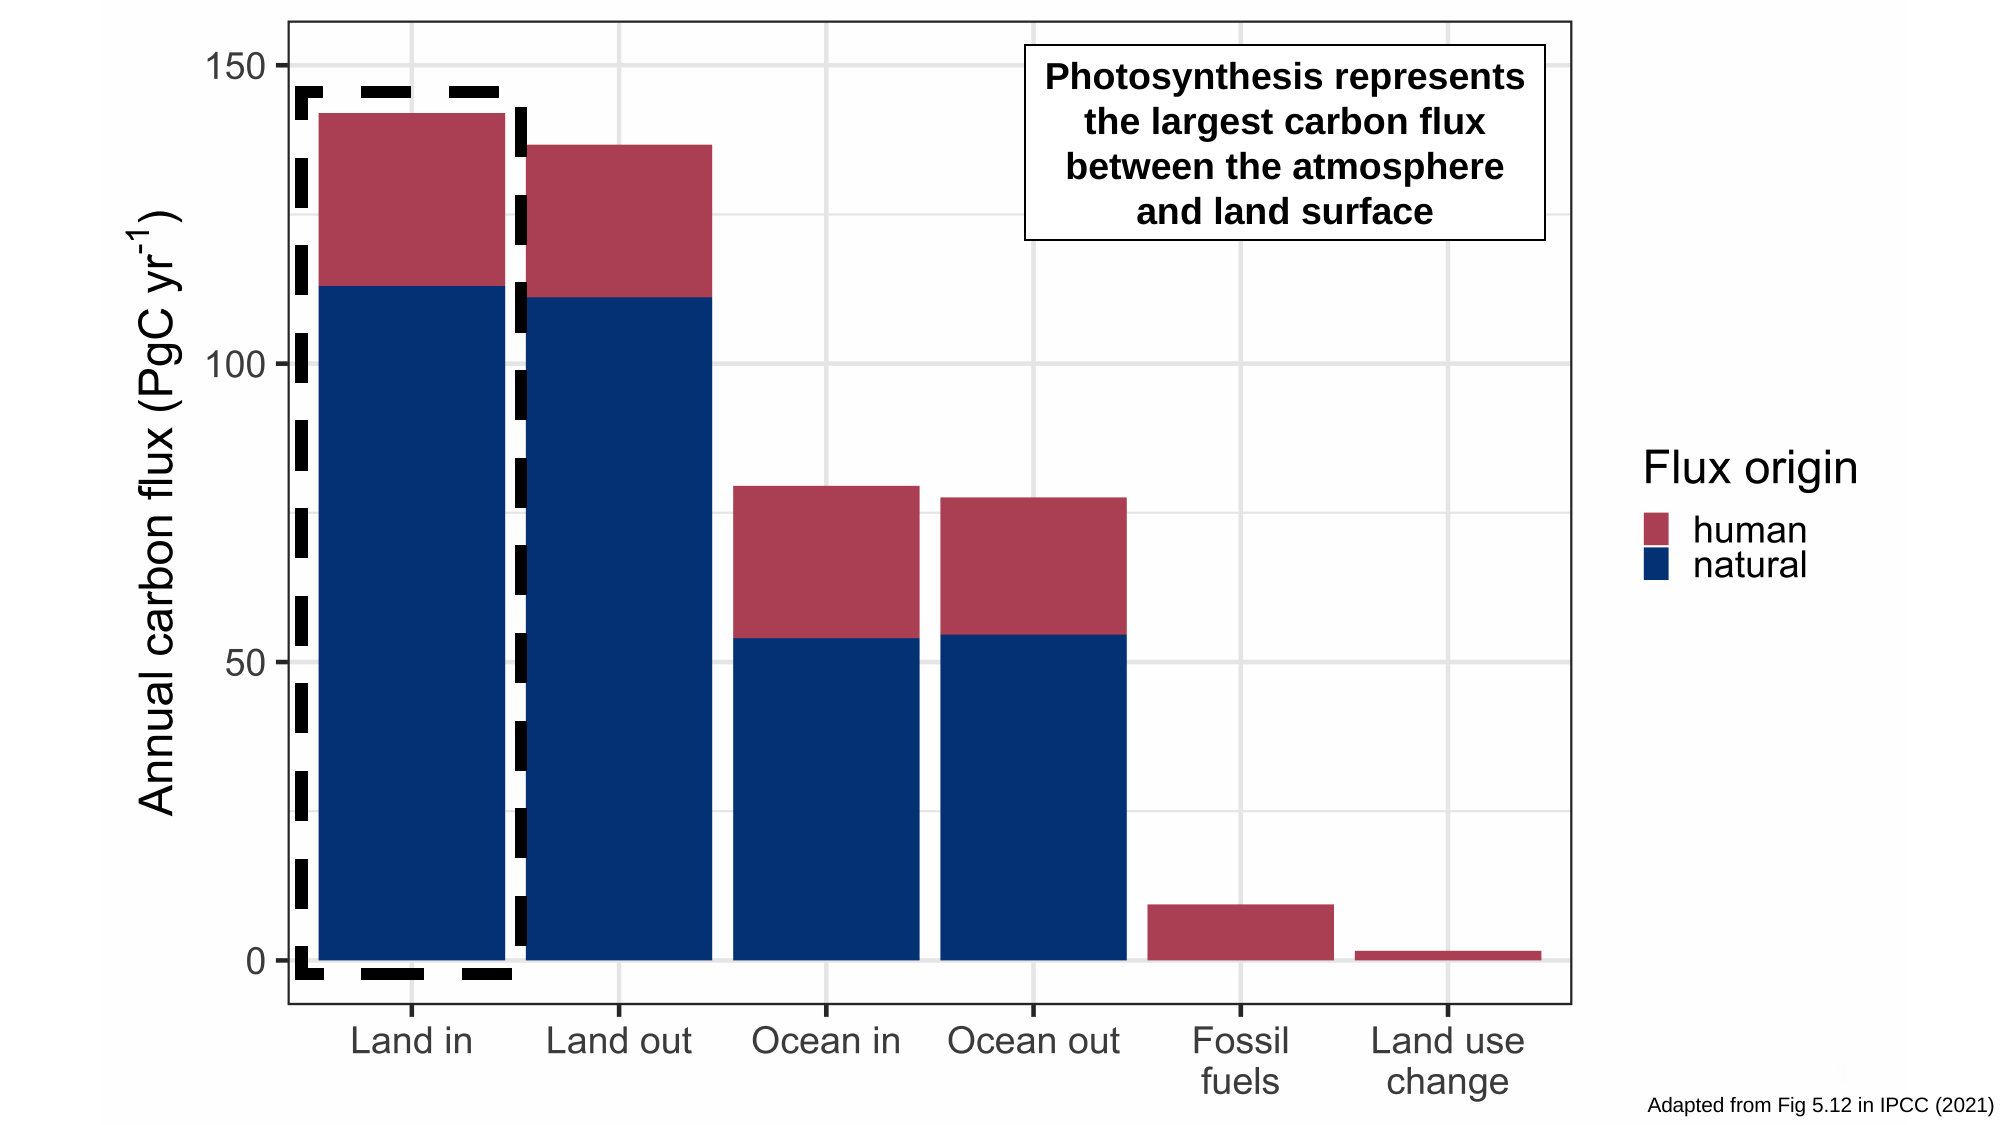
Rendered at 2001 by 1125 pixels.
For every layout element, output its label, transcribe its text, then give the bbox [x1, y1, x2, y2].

picture [102, 0, 1906, 1125]
text_box Adapted from Fig 5.12 in IPCC (2021) [1906, 1084, 2000, 1125]
